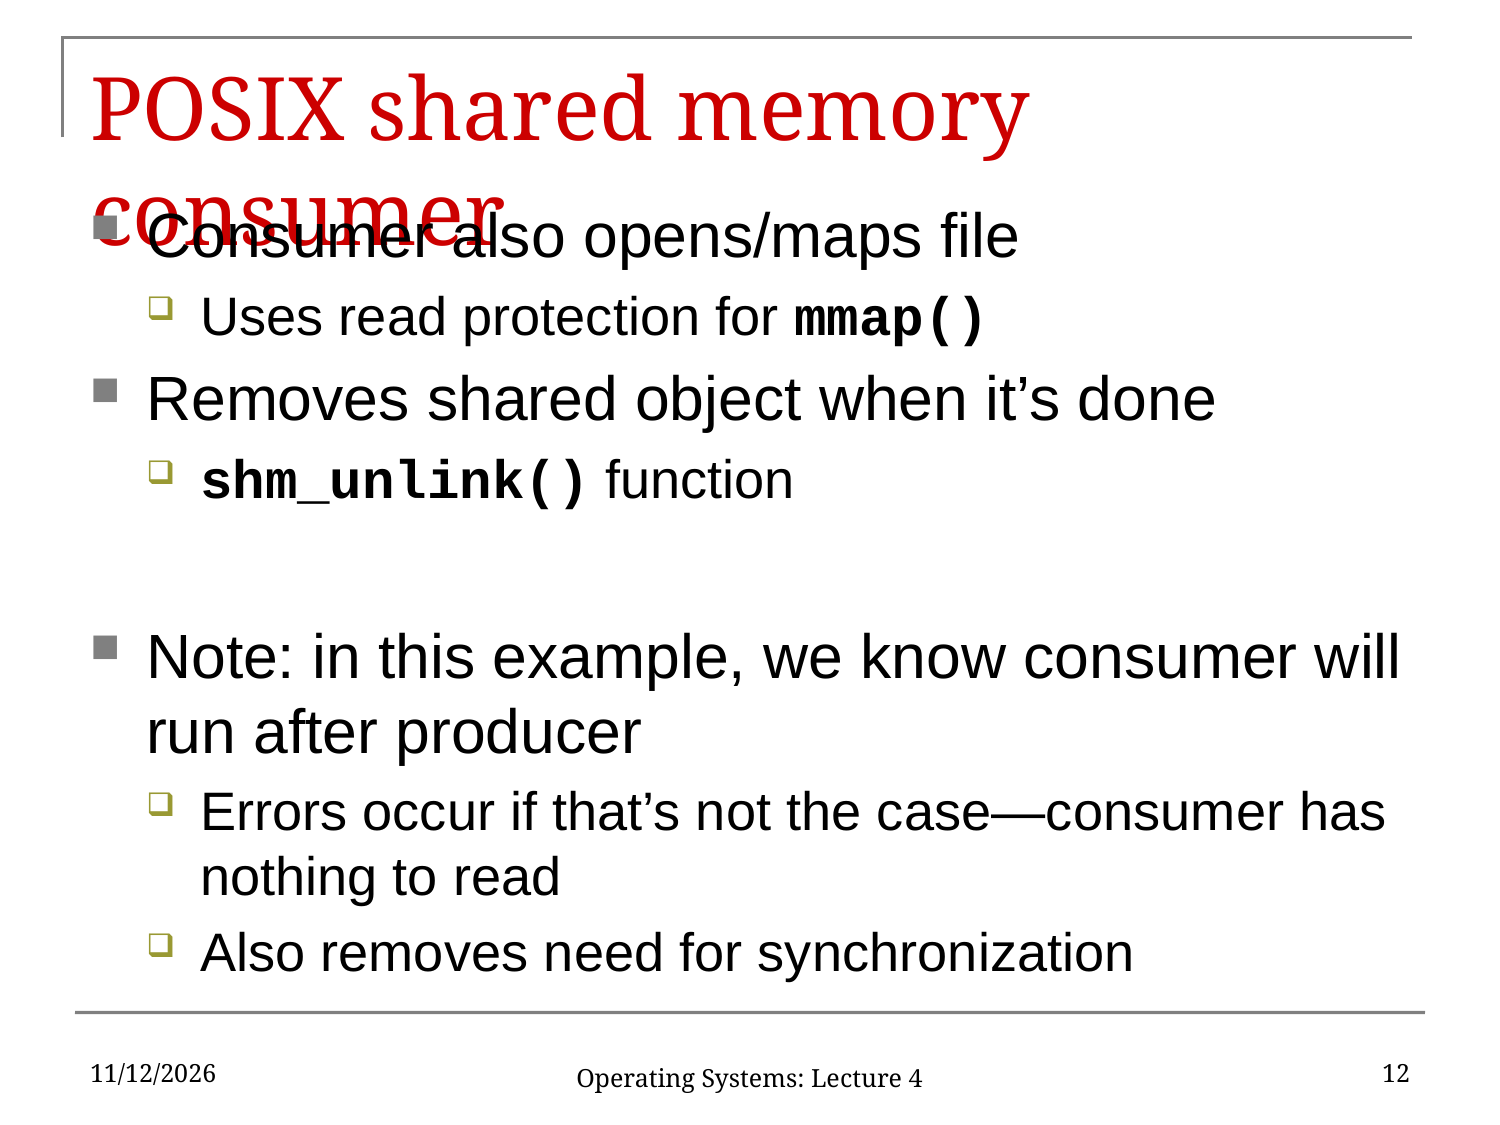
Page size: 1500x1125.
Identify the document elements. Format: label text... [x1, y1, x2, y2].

title POSIX shared memory consumer [75, 45, 1425, 163]
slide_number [74, 1023, 426, 1100]
list Consumer also opens/maps file Uses read protection for mmap() Removes shared object when it’s done shm_unlink() function Note: in this example, we know consumer will run after producer Errors occur if that’s not the case—consumer has nothing to read Also removes need for synchronization [75, 187, 1425, 1006]
footer Operating Systems: Lecture 4 [512, 1024, 988, 1101]
slide_number 12 [1074, 1023, 1426, 1100]
